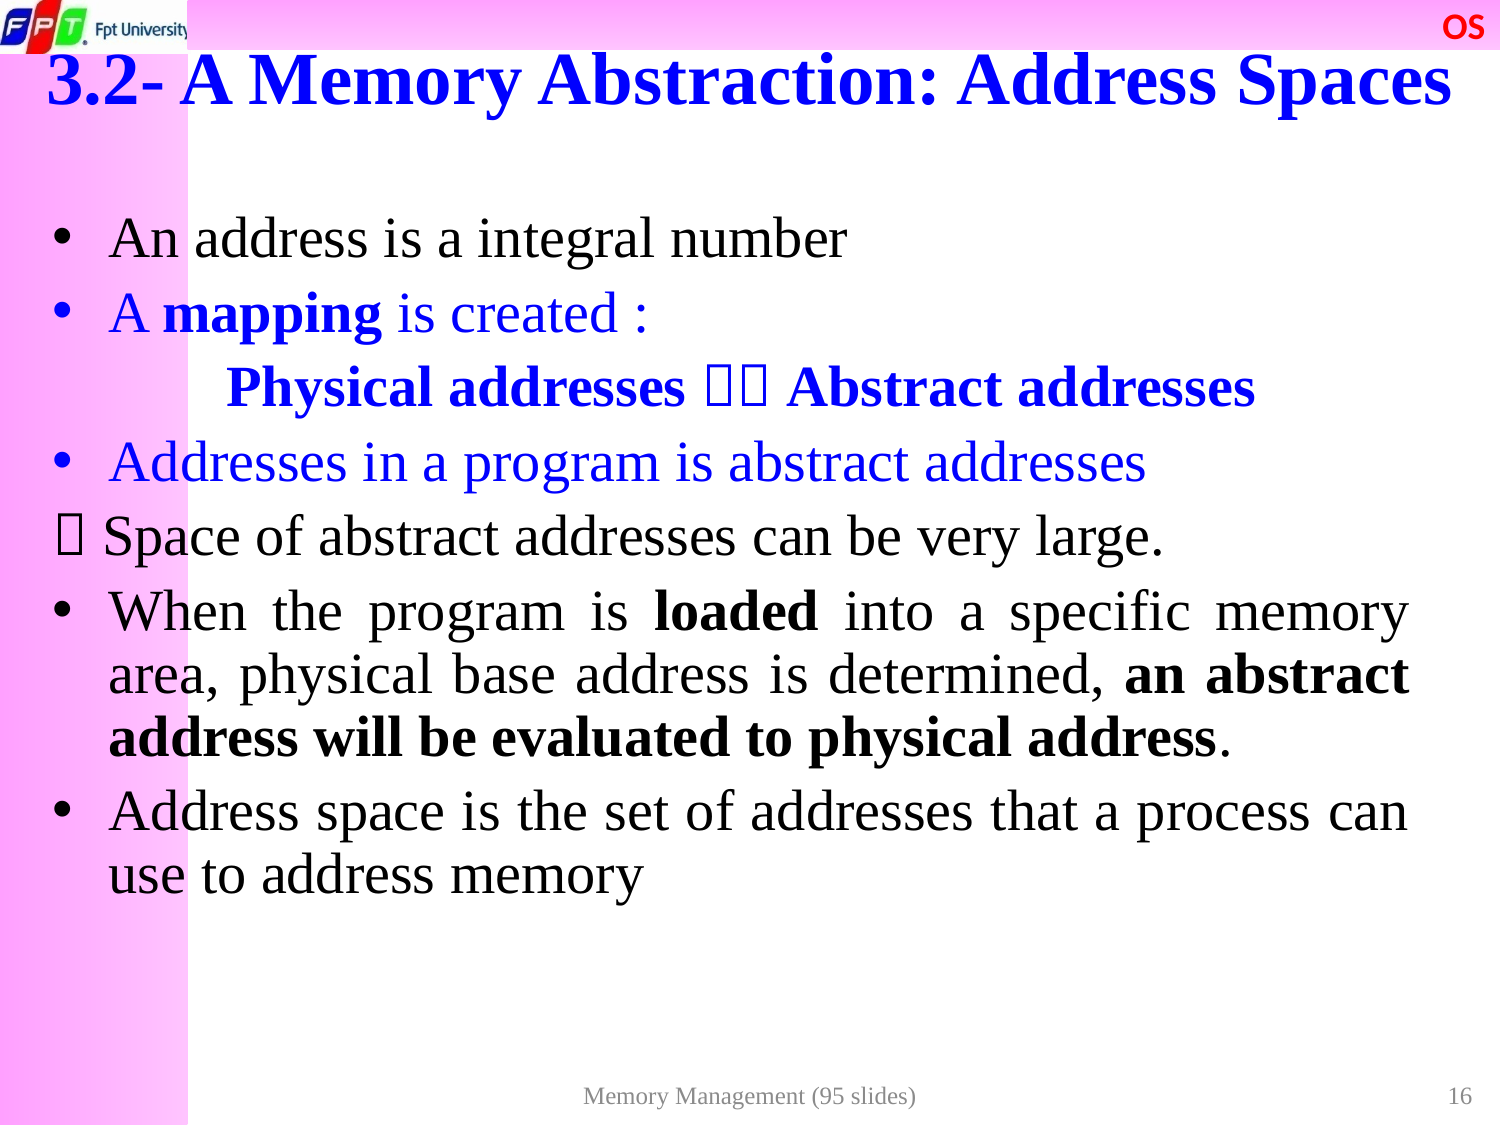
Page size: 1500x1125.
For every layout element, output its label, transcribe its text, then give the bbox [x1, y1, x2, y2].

footer Memory Management (95 slides) [512, 1074, 988, 1116]
list An address is a integral number A mapping is created : Physical addresses  Abstract addresses Addresses in a program is abstract addresses  Space of abstract addresses can be very large. When the program is loaded into a specific memory area, physical base address is determined, an abstract address will be evaluated to physical address. Address space is the set of addresses that a process can use to address memory [37, 200, 1425, 988]
title 3.2- A Memory Abstraction: Address Spaces [0, 0, 1500, 150]
slide_number 16 [1137, 1074, 1488, 1116]
